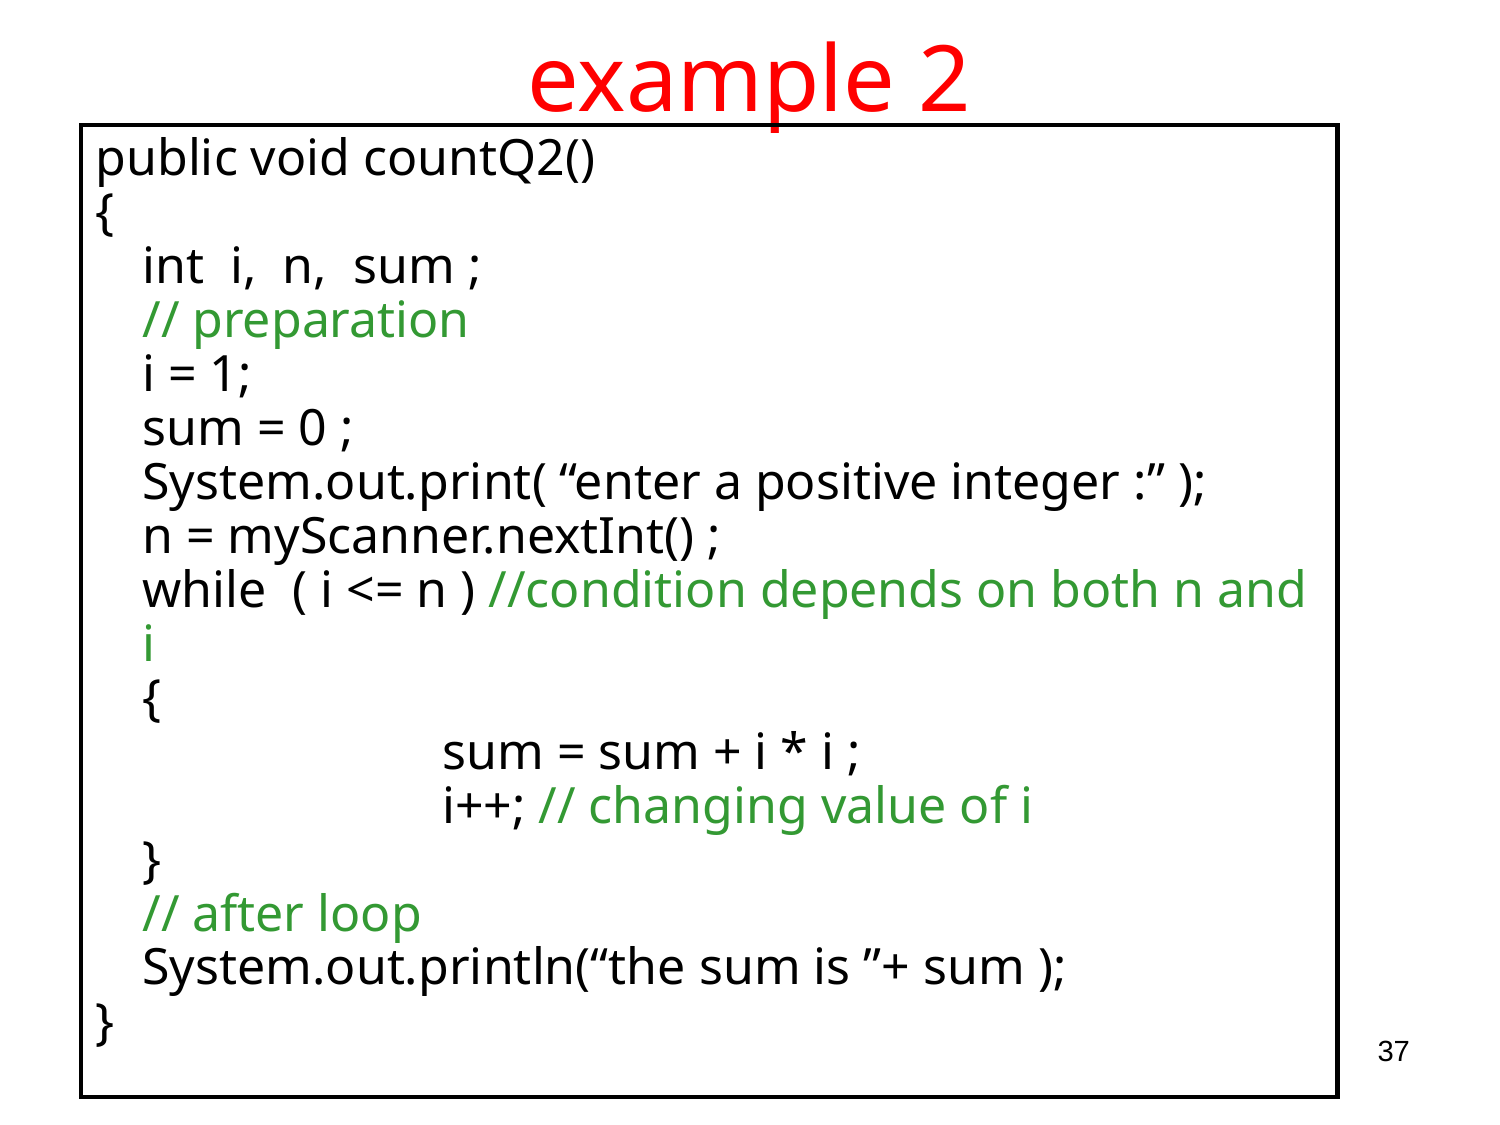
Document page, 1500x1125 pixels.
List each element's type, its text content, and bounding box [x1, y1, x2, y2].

title example 2 [233, 24, 1267, 124]
slide_number 37 [1074, 1024, 1426, 1103]
list public void countQ2() { int i, n, sum ; // preparation i = 1; sum = 0 ; System.out.print( “enter a positive integer :” ); n = myScanner.nextInt() ; while ( i <= n ) //condition depends on both n and i { sum = sum + i * i ; i++; // changing value of i } // after loop System.out.println(“the sum is ”+ sum ); } [80, 124, 1338, 1098]
